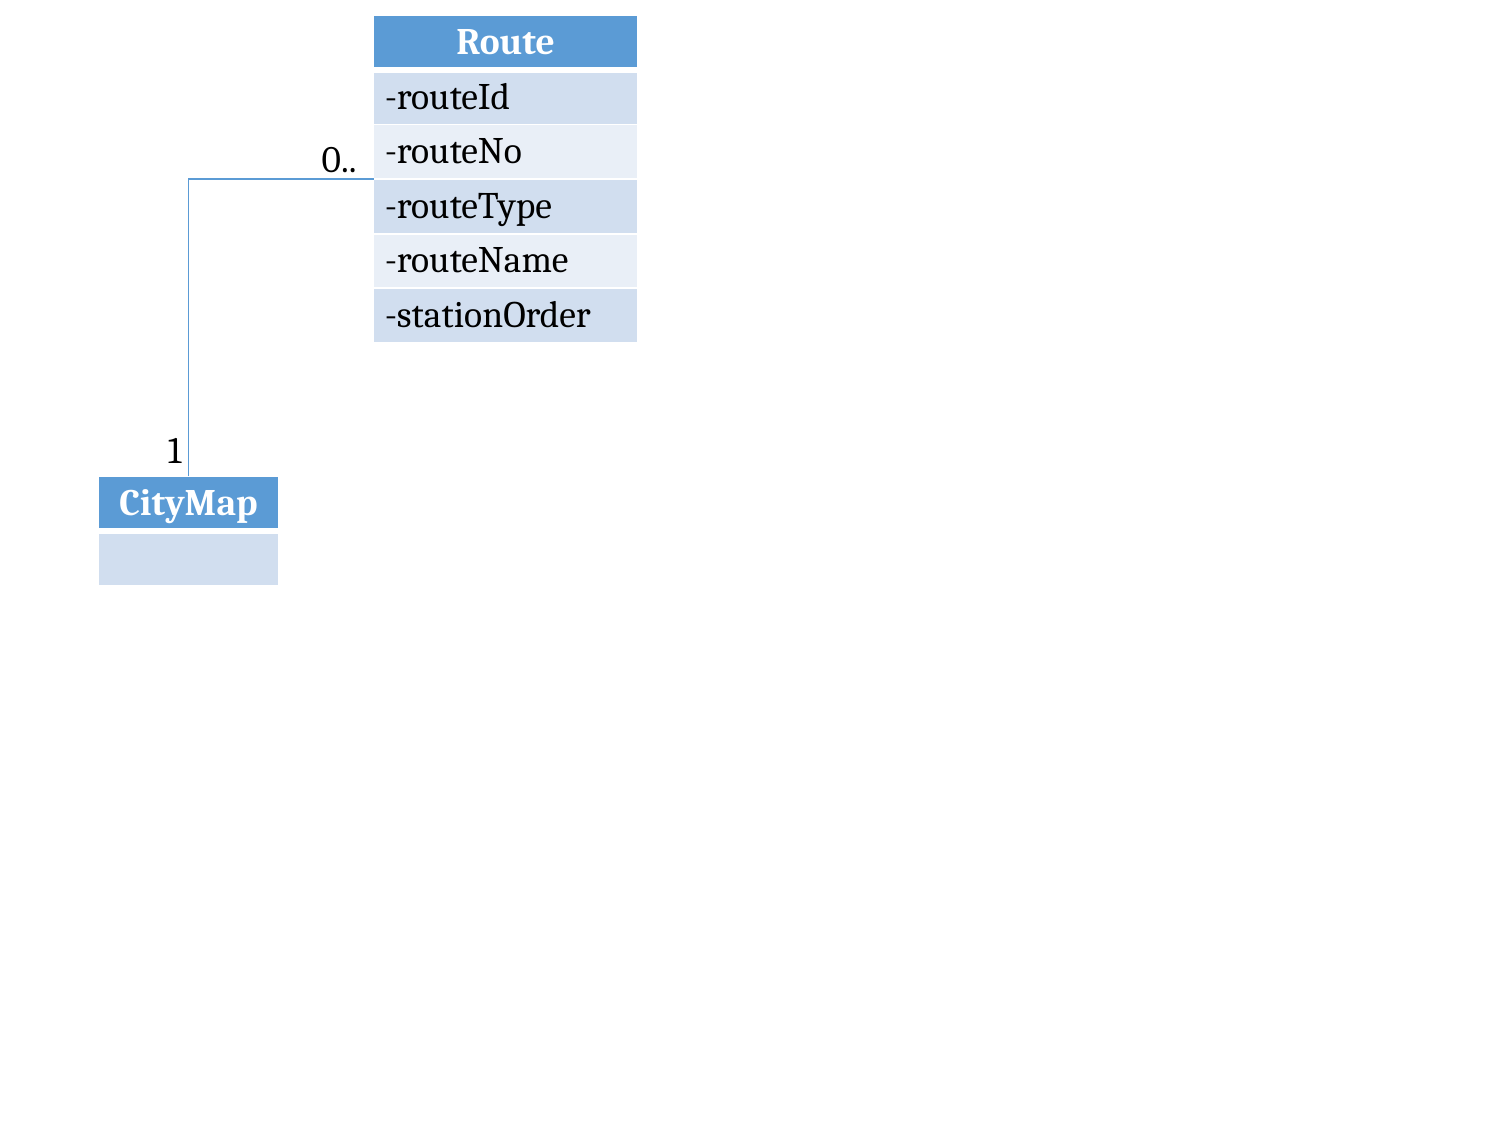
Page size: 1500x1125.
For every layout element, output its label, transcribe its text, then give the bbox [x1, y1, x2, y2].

text_box 0.. [306, 127, 372, 188]
table_cell [99, 534, 278, 585]
table_cell -routeName [374, 235, 637, 287]
table_header CityMap [99, 477, 278, 528]
table_cell -stationOrder [428, 289, 637, 342]
table_cell -routeType [374, 180, 637, 233]
text_box 1 [153, 423, 197, 479]
table_header Route [374, 16, 637, 67]
table_cell -routeId [374, 73, 637, 124]
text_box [134, 237, 428, 423]
table_cell -routeNo [374, 125, 637, 178]
